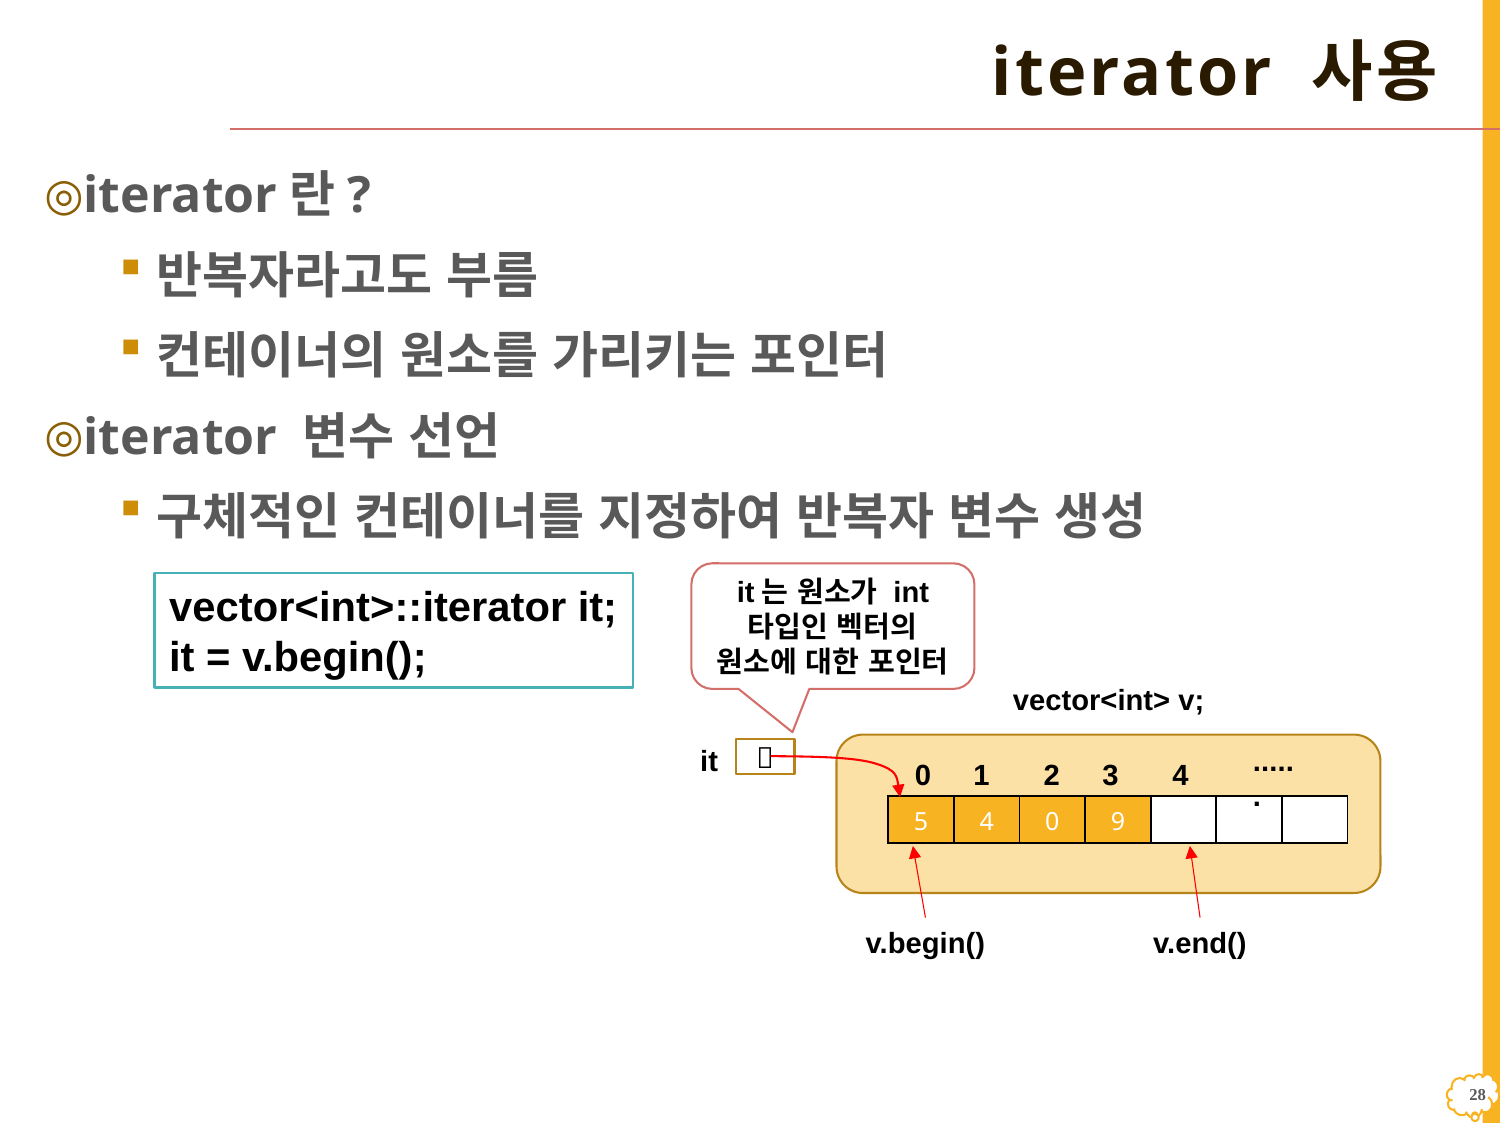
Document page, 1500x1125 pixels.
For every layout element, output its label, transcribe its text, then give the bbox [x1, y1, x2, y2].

text_box v.begin() [850, 917, 1001, 968]
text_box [1189, 845, 1200, 918]
text_box it [685, 734, 734, 785]
text_box ...... [1238, 734, 1318, 820]
list iterator란? 반복자라고도 부름 컨테이너의 원소를 가리키는 포인터 iterator 변수 선언 구체적인 컨테이너를 지정하여 반복자 변수 생성 [29, 149, 1459, 1106]
table_header 9 [1086, 797, 1150, 842]
title iterator 사용 [198, 19, 1453, 130]
slide_number 27 [1448, 1067, 1500, 1120]
table_header [1283, 797, 1347, 842]
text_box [912, 845, 926, 918]
text_box 1 [958, 749, 1010, 799]
table_header [1152, 797, 1215, 842]
table_header [1217, 797, 1281, 842]
text_box 0 [900, 749, 952, 799]
text_box vector<int> v; [998, 673, 1228, 724]
table_header 0 [1020, 797, 1084, 842]
table_header 5 [889, 797, 953, 842]
text_box [835, 733, 1382, 895]
text_box 2 [1028, 749, 1080, 799]
text_box [770, 755, 905, 798]
text_box  [735, 738, 796, 775]
table_header 4 [955, 797, 1019, 842]
text_box 3 [1087, 749, 1139, 799]
text_box v.end() [1138, 917, 1262, 968]
text_box 4 [1157, 749, 1209, 799]
text_box it는 원소가 int 타입인 벡터의 원소에 대한 포인터 [690, 562, 976, 734]
text_box vector<int>::iterator it; it = v.begin(); [153, 572, 634, 689]
